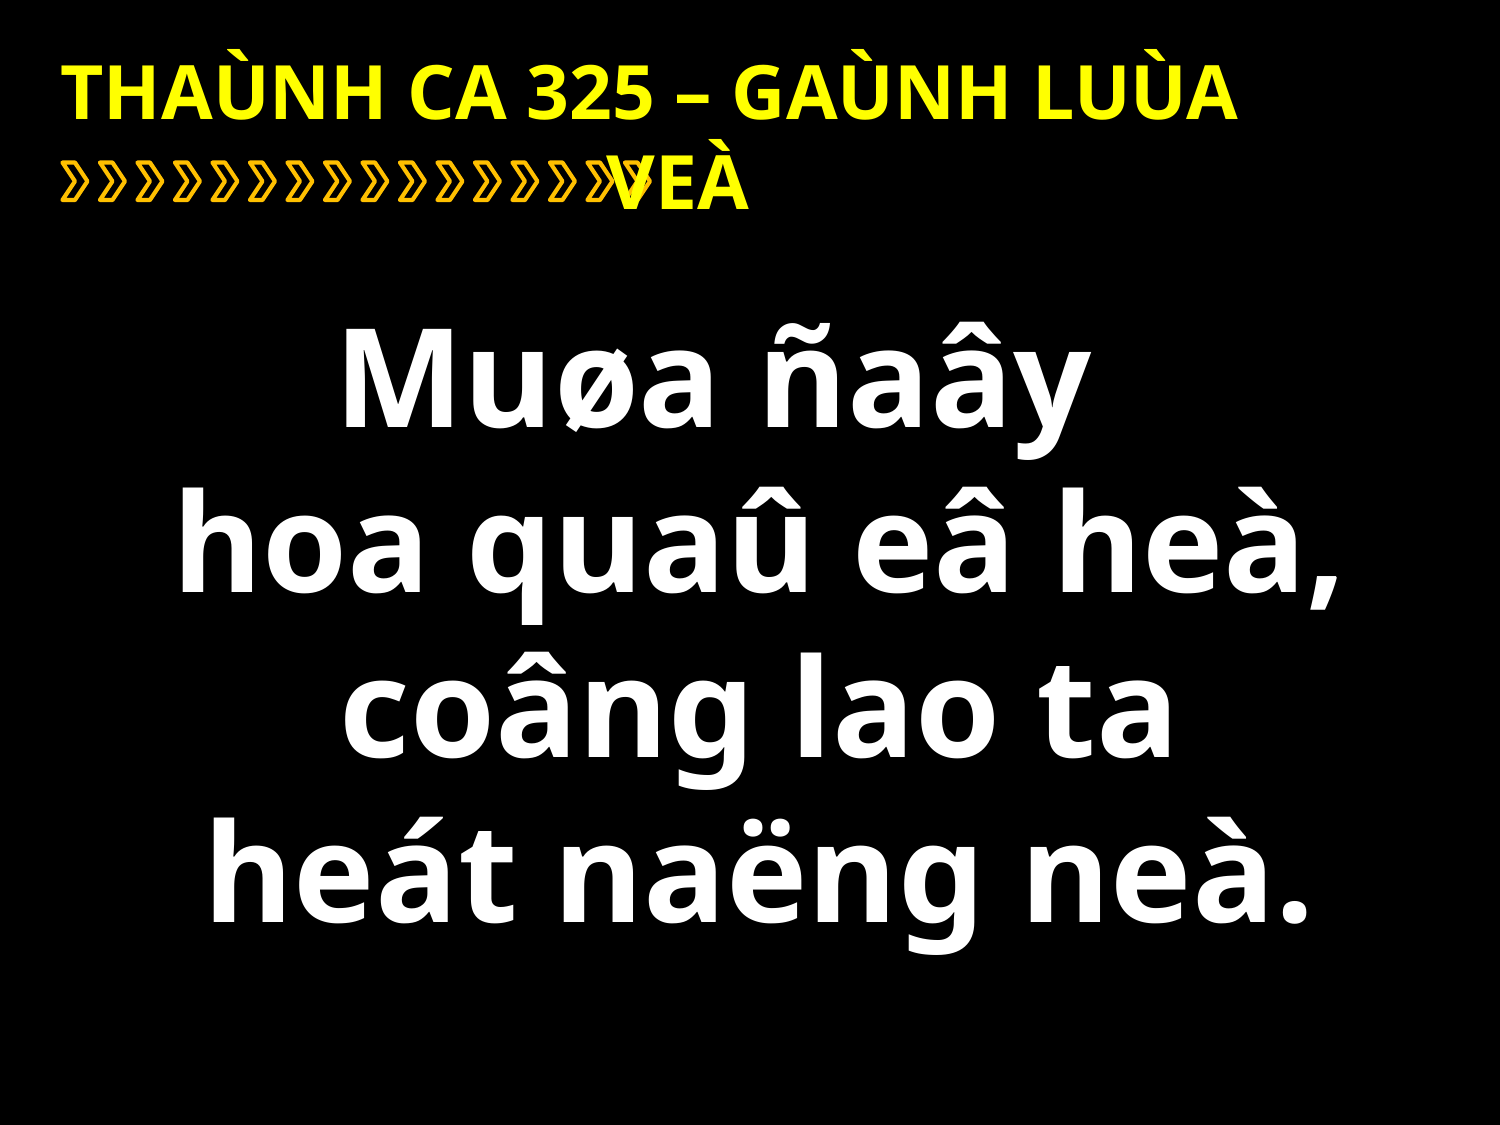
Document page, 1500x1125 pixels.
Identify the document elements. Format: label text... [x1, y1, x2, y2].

text_box THAÙNH CA 325 – GAÙNH LUÙA VEÀ [12, 37, 1288, 150]
list Muøa ñaây hoa quaû eâ heà, coâng lao ta heát naëng neà. [0, 282, 1463, 801]
